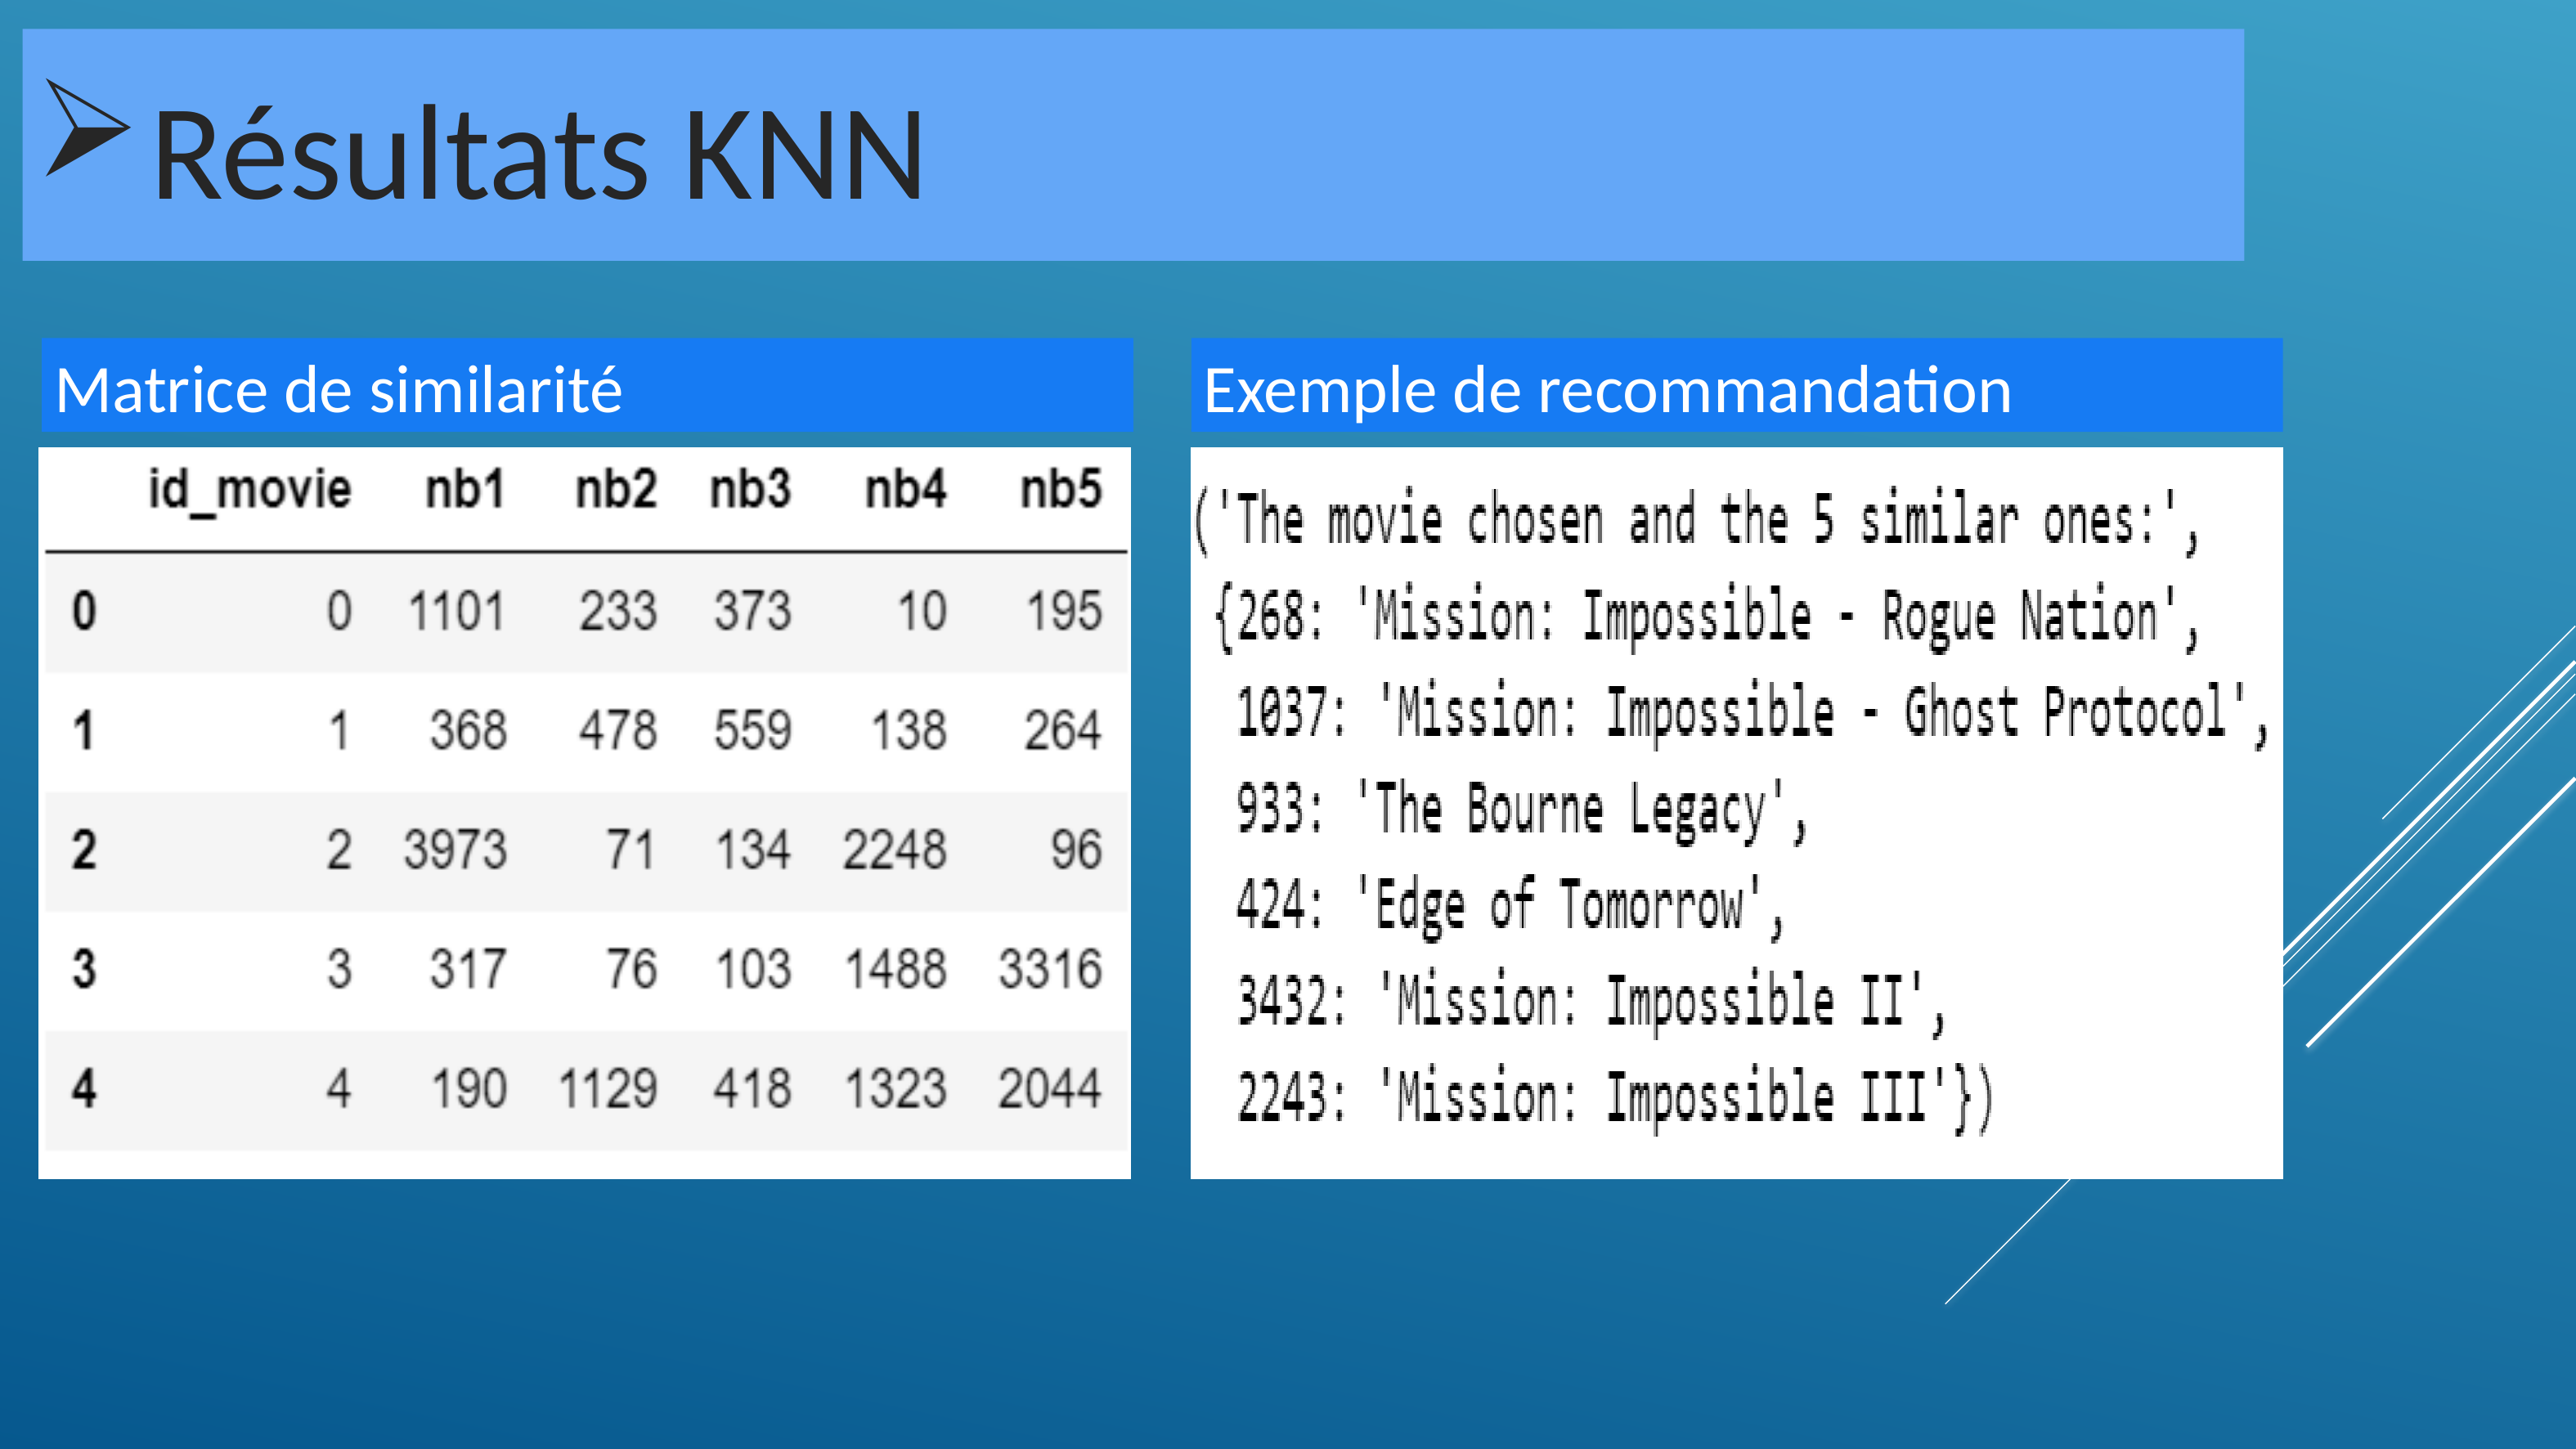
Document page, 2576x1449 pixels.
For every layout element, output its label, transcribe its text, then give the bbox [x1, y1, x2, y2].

text_box Exemple de recommandation [1191, 338, 2283, 433]
picture [1191, 447, 2284, 1179]
text_box Matrice de similarité [42, 338, 1133, 433]
text_box Résultats KNN [22, 29, 2245, 261]
picture [38, 447, 1132, 1179]
